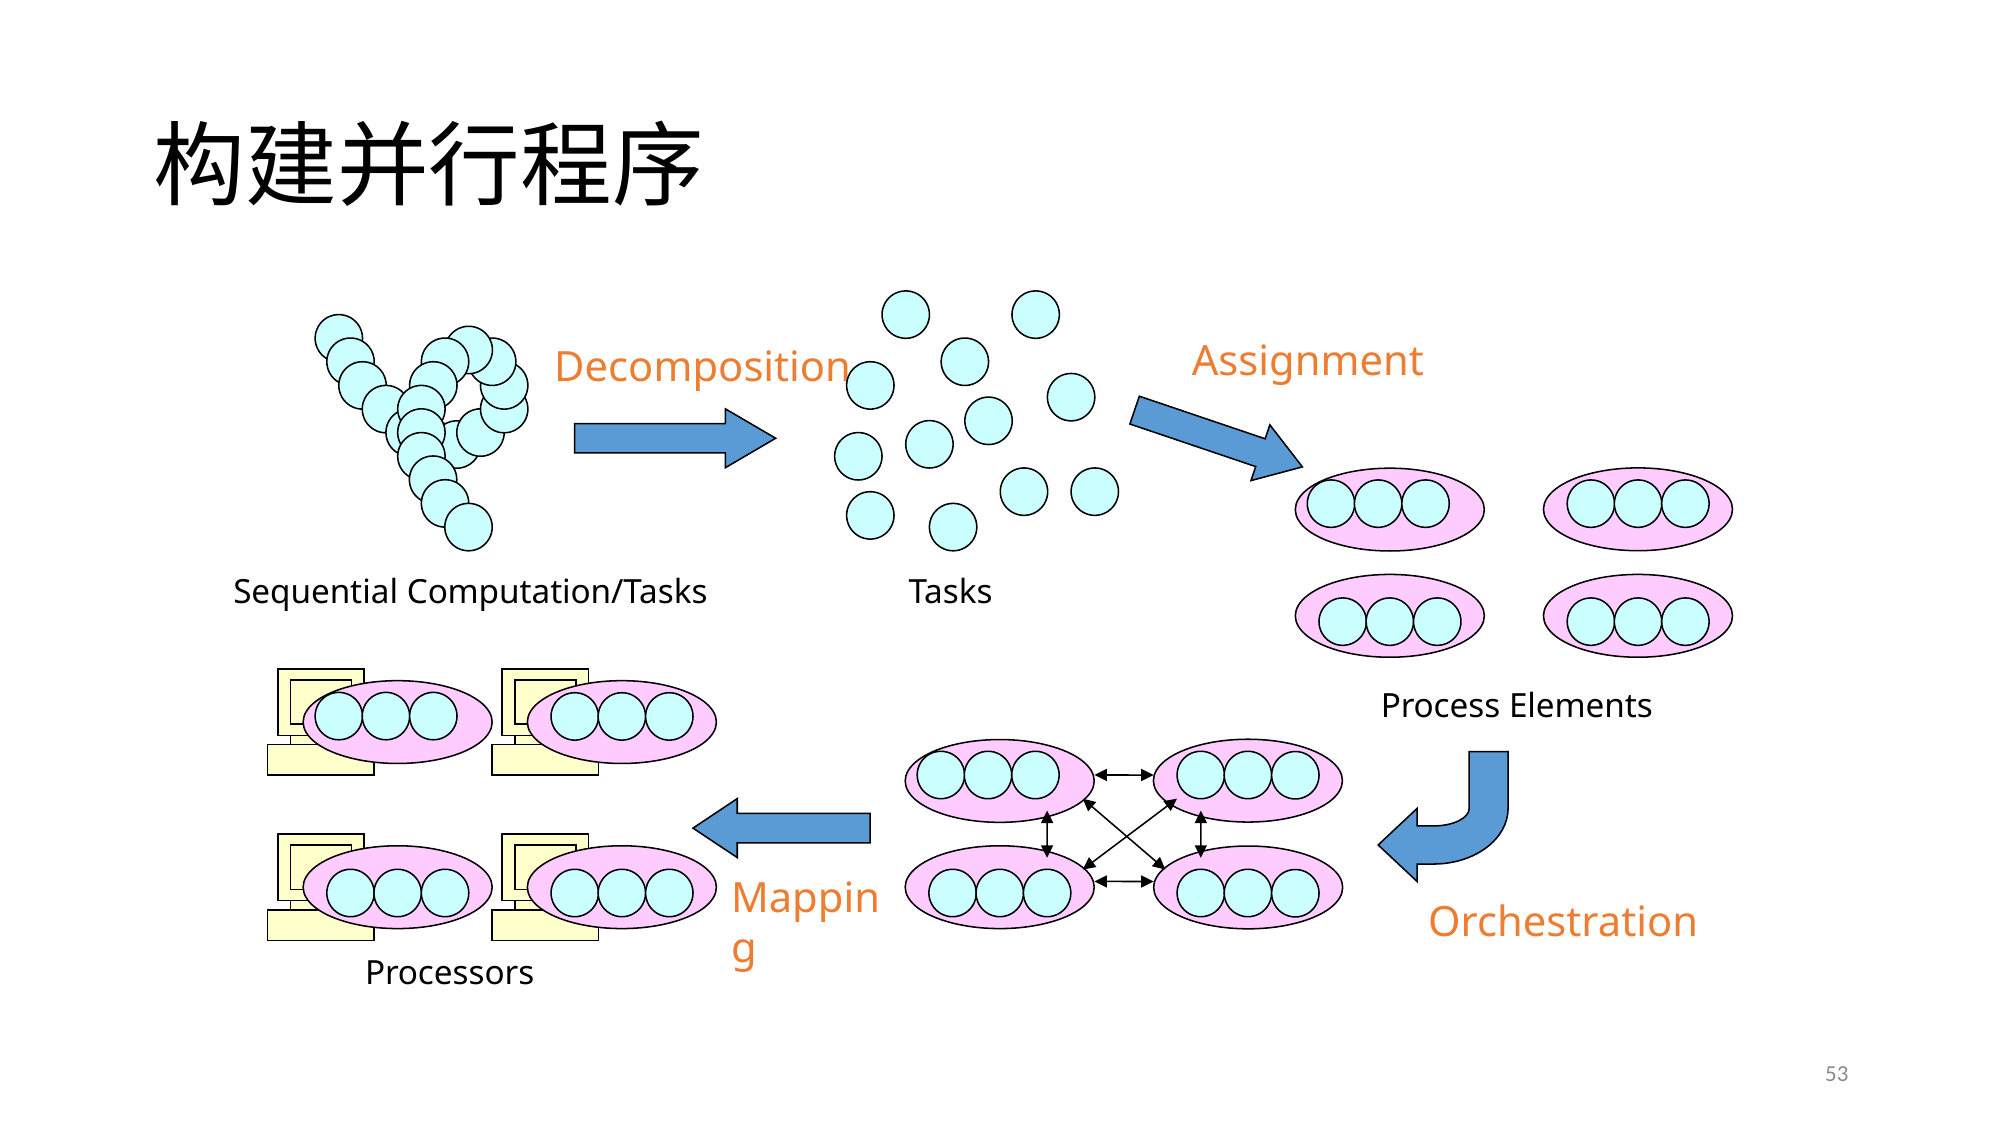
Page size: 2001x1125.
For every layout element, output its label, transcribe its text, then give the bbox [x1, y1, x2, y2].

text_box [527, 680, 717, 764]
text_box Sequential Computation/Tasks [218, 562, 740, 618]
text_box [964, 397, 1013, 445]
text_box [846, 491, 895, 540]
text_box Orchestration [1413, 887, 1721, 952]
text_box [303, 845, 493, 929]
text_box [315, 314, 363, 359]
text_box [527, 845, 717, 929]
text_box [574, 408, 776, 468]
text_box [1082, 798, 1178, 870]
text_box [1543, 574, 1733, 658]
text_box [1129, 396, 1303, 481]
text_box [1318, 597, 1366, 646]
text_box [1011, 751, 1060, 799]
text_box Decomposition [539, 332, 882, 397]
text_box [692, 798, 871, 858]
text_box [1153, 739, 1343, 823]
text_box [1000, 467, 1048, 516]
text_box [1295, 574, 1485, 658]
text_box [492, 668, 599, 775]
text_box [421, 479, 469, 528]
text_box Process Elements [1366, 677, 1686, 732]
text_box [1040, 810, 1054, 858]
text_box [834, 432, 883, 480]
text_box [645, 692, 694, 741]
text_box [421, 869, 469, 917]
text_box [397, 432, 446, 477]
text_box [1094, 768, 1154, 782]
text_box [976, 869, 1023, 917]
text_box [1307, 479, 1355, 528]
text_box [964, 751, 1012, 799]
text_box [918, 845, 1095, 929]
text_box [1011, 290, 1060, 339]
text_box [1401, 479, 1450, 528]
text_box [1177, 869, 1224, 917]
text_box Processors [350, 944, 563, 999]
text_box [409, 361, 458, 407]
text_box [444, 503, 493, 551]
text_box [1071, 467, 1119, 516]
text_box [941, 338, 989, 386]
text_box [409, 692, 458, 740]
text_box [1177, 751, 1224, 799]
text_box [1047, 373, 1095, 421]
text_box [326, 869, 374, 917]
text_box [1366, 597, 1414, 646]
text_box [846, 361, 895, 410]
text_box [397, 385, 446, 420]
text_box [1271, 751, 1320, 799]
text_box [905, 420, 954, 469]
text_box [1661, 479, 1710, 528]
text_box Mapping [716, 863, 918, 979]
text_box [598, 869, 646, 917]
text_box [598, 692, 646, 741]
text_box [929, 503, 977, 551]
text_box [882, 290, 930, 339]
text_box Assignment [1177, 326, 1520, 392]
text_box [1127, 837, 1166, 870]
text_box [492, 834, 599, 941]
text_box [1153, 846, 1343, 929]
text_box [1295, 468, 1485, 551]
text_box [928, 869, 976, 917]
title 构建并行程序 [138, 60, 1864, 278]
text_box [443, 420, 477, 469]
text_box [1354, 479, 1402, 528]
text_box [456, 408, 505, 457]
slide_number 53 [1413, 1042, 1864, 1103]
text_box [448, 326, 493, 374]
text_box [303, 680, 493, 764]
text_box [551, 692, 598, 741]
text_box [267, 668, 375, 775]
text_box [1224, 869, 1272, 917]
text_box [905, 739, 1095, 823]
text_box [645, 869, 694, 917]
text_box [1378, 751, 1509, 882]
text_box [480, 364, 528, 410]
text_box [471, 338, 516, 386]
text_box [1224, 751, 1272, 799]
text_box [1194, 810, 1208, 858]
text_box [267, 834, 375, 941]
text_box [1567, 479, 1614, 528]
text_box [409, 455, 457, 501]
text_box [1023, 869, 1071, 917]
text_box Tasks [893, 562, 1024, 618]
text_box [362, 692, 410, 740]
text_box [1082, 798, 1127, 836]
text_box [480, 397, 528, 433]
text_box [1413, 597, 1461, 646]
text_box [397, 408, 446, 444]
text_box [421, 338, 469, 383]
text_box [385, 412, 400, 453]
text_box [373, 869, 421, 917]
text_box [315, 692, 362, 740]
text_box [1661, 597, 1710, 646]
text_box [1614, 597, 1662, 646]
text_box [1567, 597, 1614, 646]
text_box [362, 385, 404, 433]
text_box [1271, 869, 1320, 917]
text_box [1094, 875, 1154, 888]
text_box [338, 361, 387, 410]
text_box [326, 338, 375, 382]
text_box [1614, 479, 1662, 528]
text_box [917, 751, 964, 799]
text_box [551, 869, 598, 917]
text_box [1543, 467, 1733, 551]
